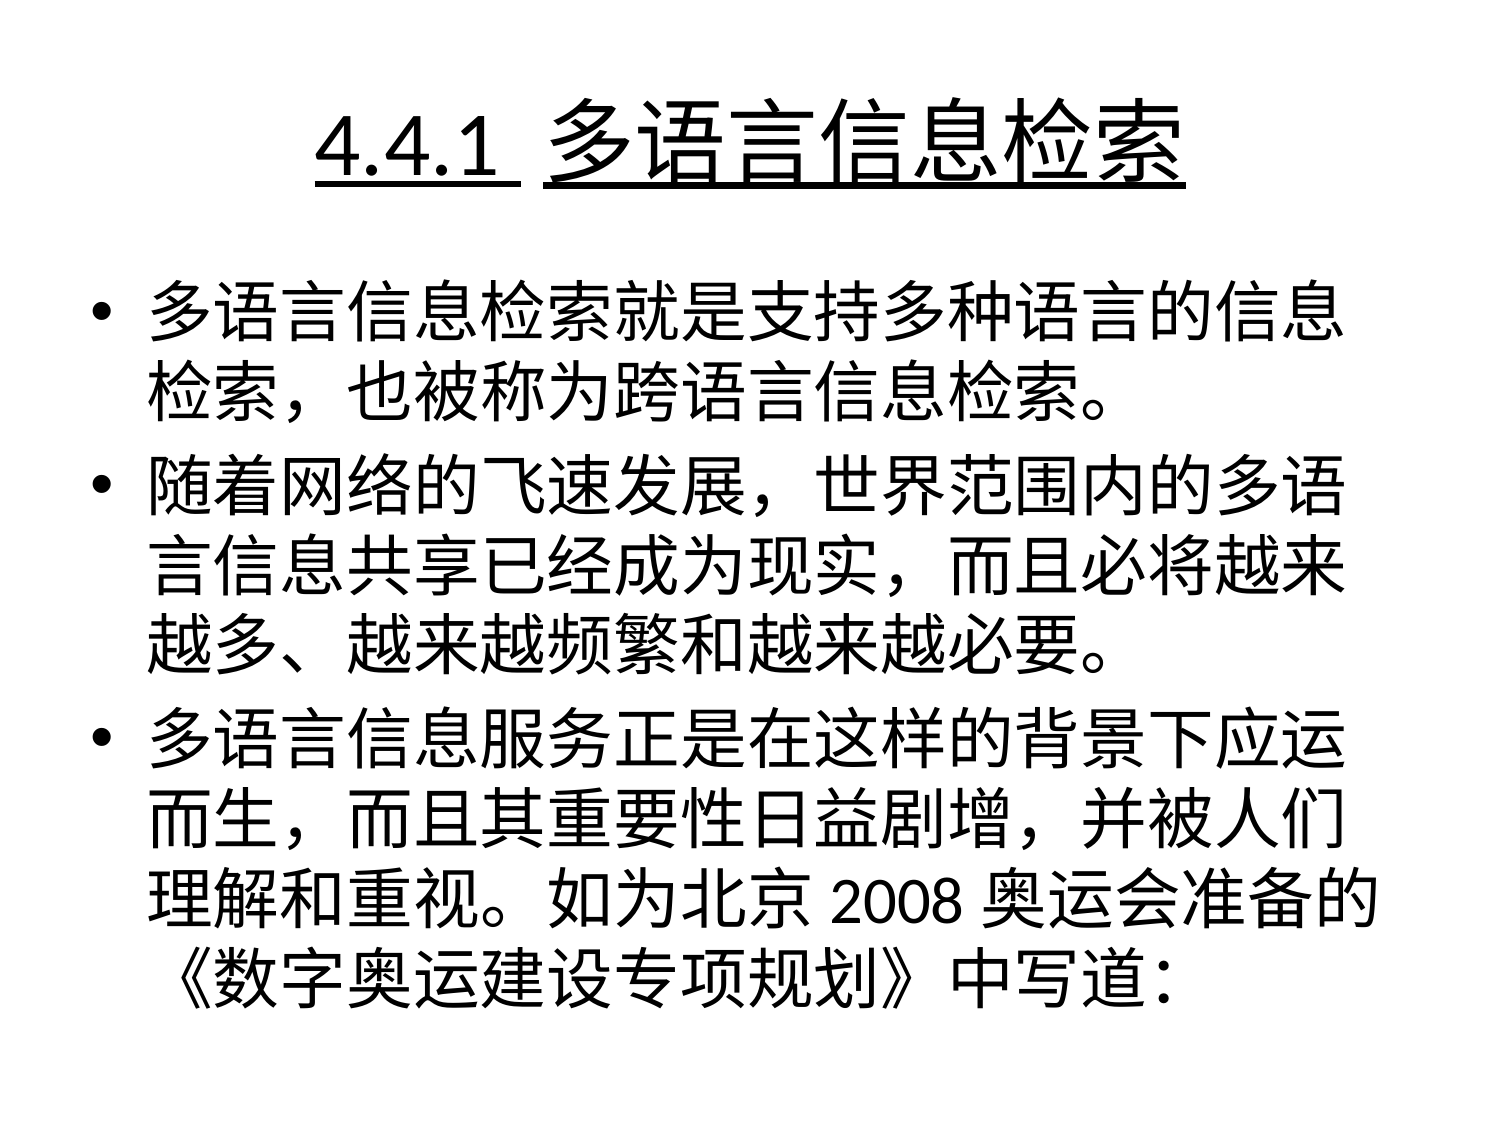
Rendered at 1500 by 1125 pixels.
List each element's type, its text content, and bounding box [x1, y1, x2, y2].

title 4.4.1 多语言信息检索 [75, 45, 1425, 233]
list 多语言信息检索就是支持多种语言的信息检索，也被称为跨语言信息检索。 随着网络的飞速发展，世界范围内的多语言信息共享已经成为现实，而且必将越来越多、越来越频繁和越来越必要。 多语言信息服务正是在这样的背景下应运而生，而且其重要性日益剧增，并被人们理解和重视。如为北京2008奥运会准备的《数字奥运建设专项规划》中写道： [75, 262, 1425, 1005]
